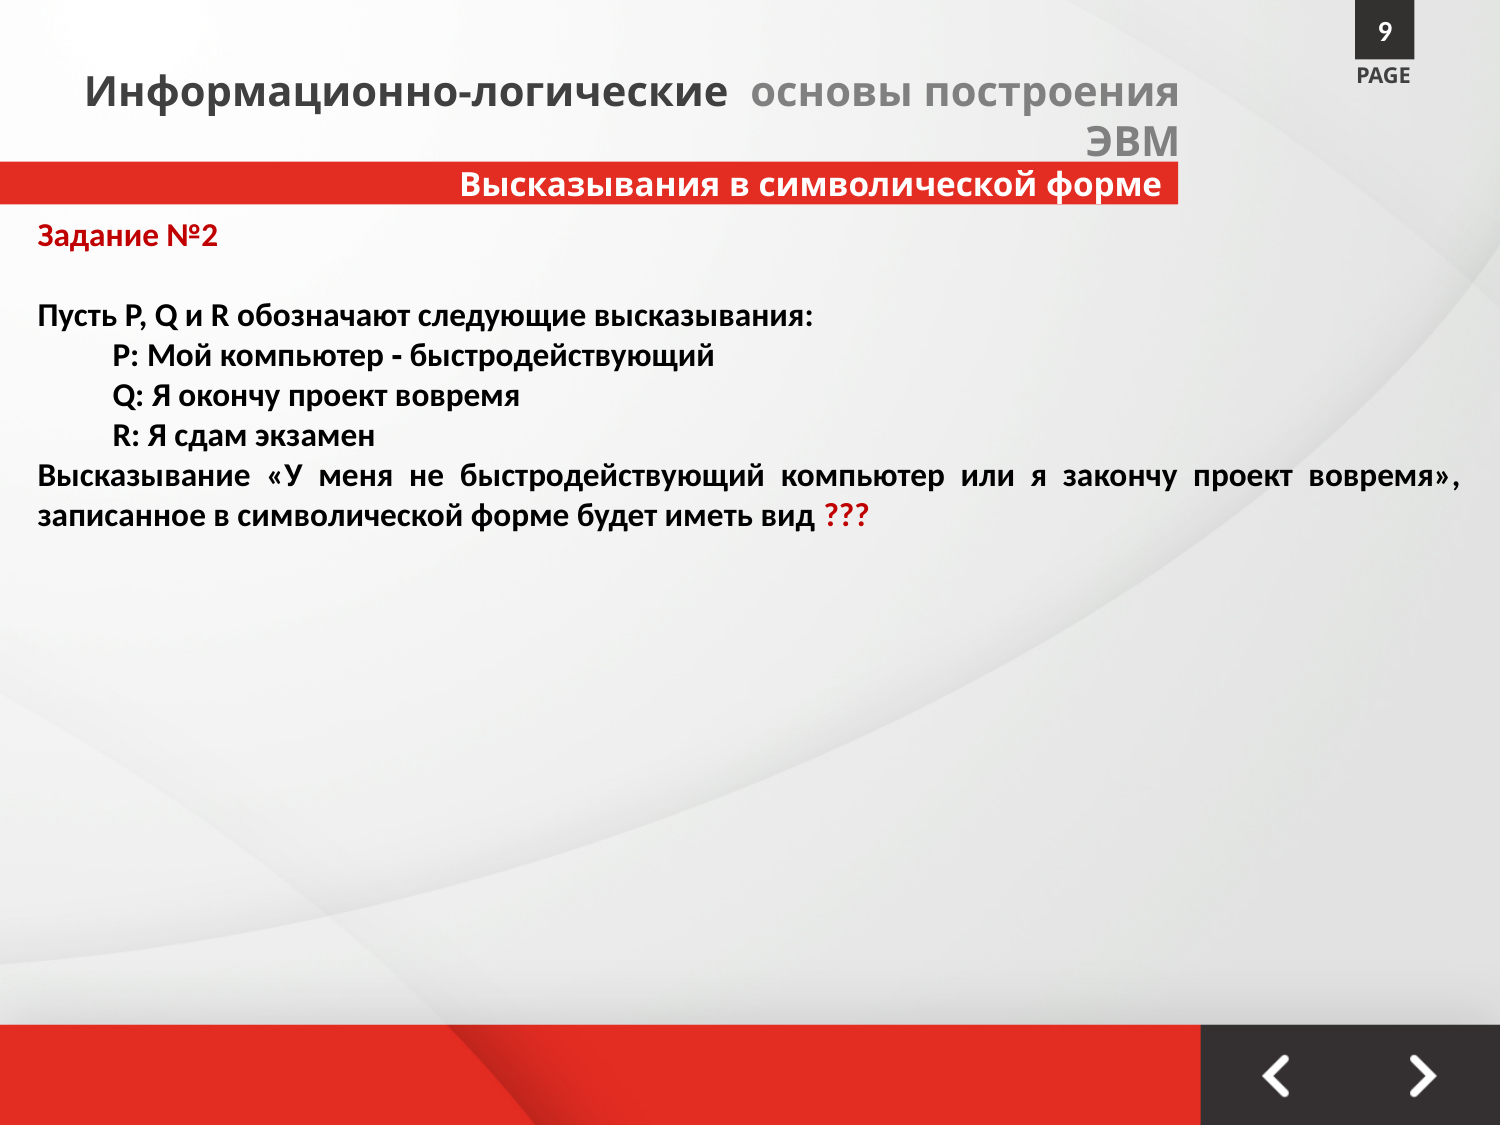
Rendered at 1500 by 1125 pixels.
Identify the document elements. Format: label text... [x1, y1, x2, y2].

subtitle Высказывания в символической форме [0, 161, 1179, 205]
picture [0, 0, 1500, 1125]
text_box 9 [1353, 0, 1417, 61]
text_box Задание №2 Пусть P, Q и R обозначают следующие высказывания: P: Мой компьютер ‑ быстродействующий Q: Я окончу проект вовремя R: Я сдам экзамен Высказывание «У меня не быстродействующий компьютер или я закончу проект вовремя», записанное в символической форме будет иметь вид ??? [22, 206, 1478, 581]
text_box Информационно-логические основы построения ЭВМ [22, 57, 1196, 173]
text_box PAGE [1341, 54, 1426, 96]
